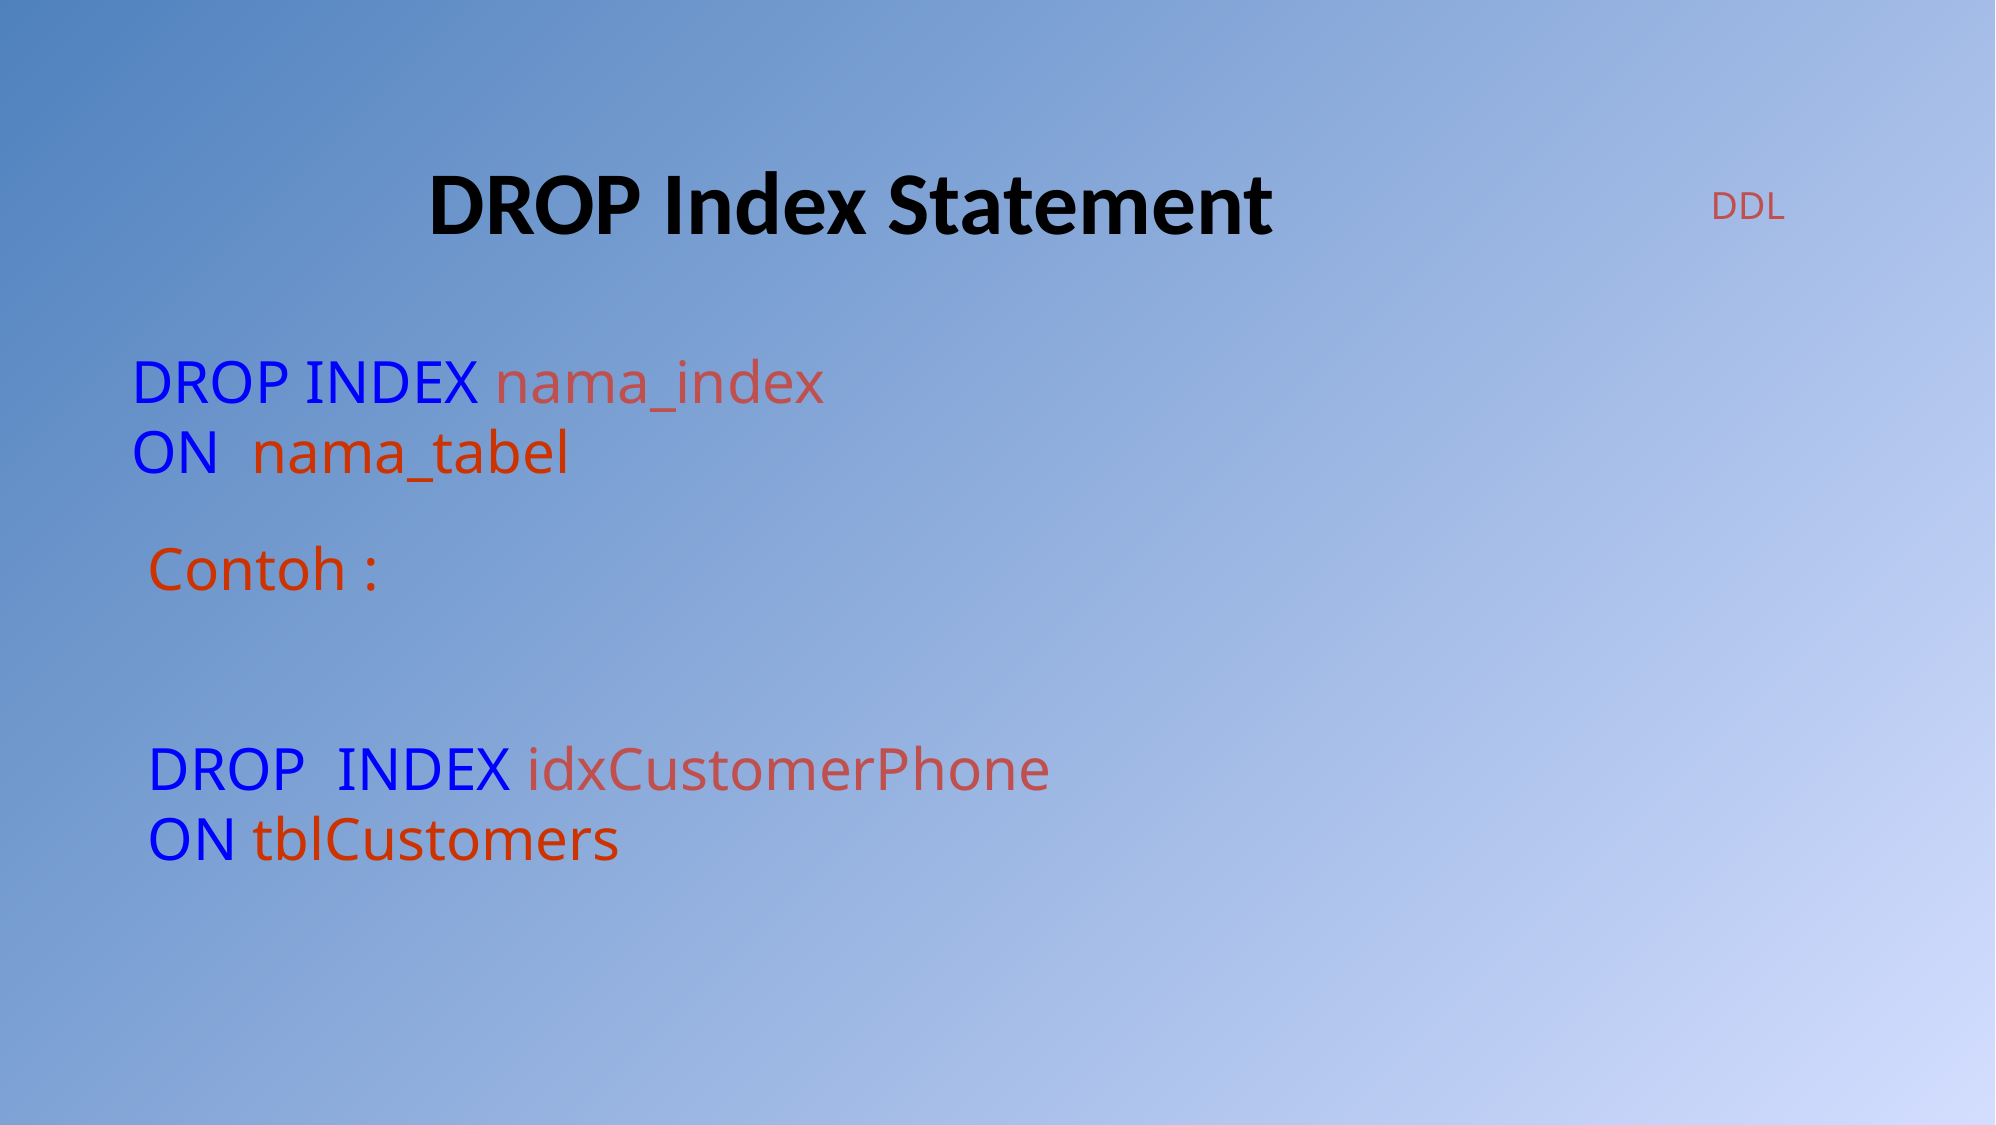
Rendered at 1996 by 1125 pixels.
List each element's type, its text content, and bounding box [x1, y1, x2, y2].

text_box DROP INDEX idxCustomerPhone ON tblCustomers [132, 674, 1996, 950]
title DROP Index Statement [107, 133, 1596, 264]
text_box DROP INDEX nama_index ON nama_tabel [116, 337, 1946, 493]
text_box Contoh : [132, 525, 532, 610]
text_box DDL [1695, 174, 1929, 235]
